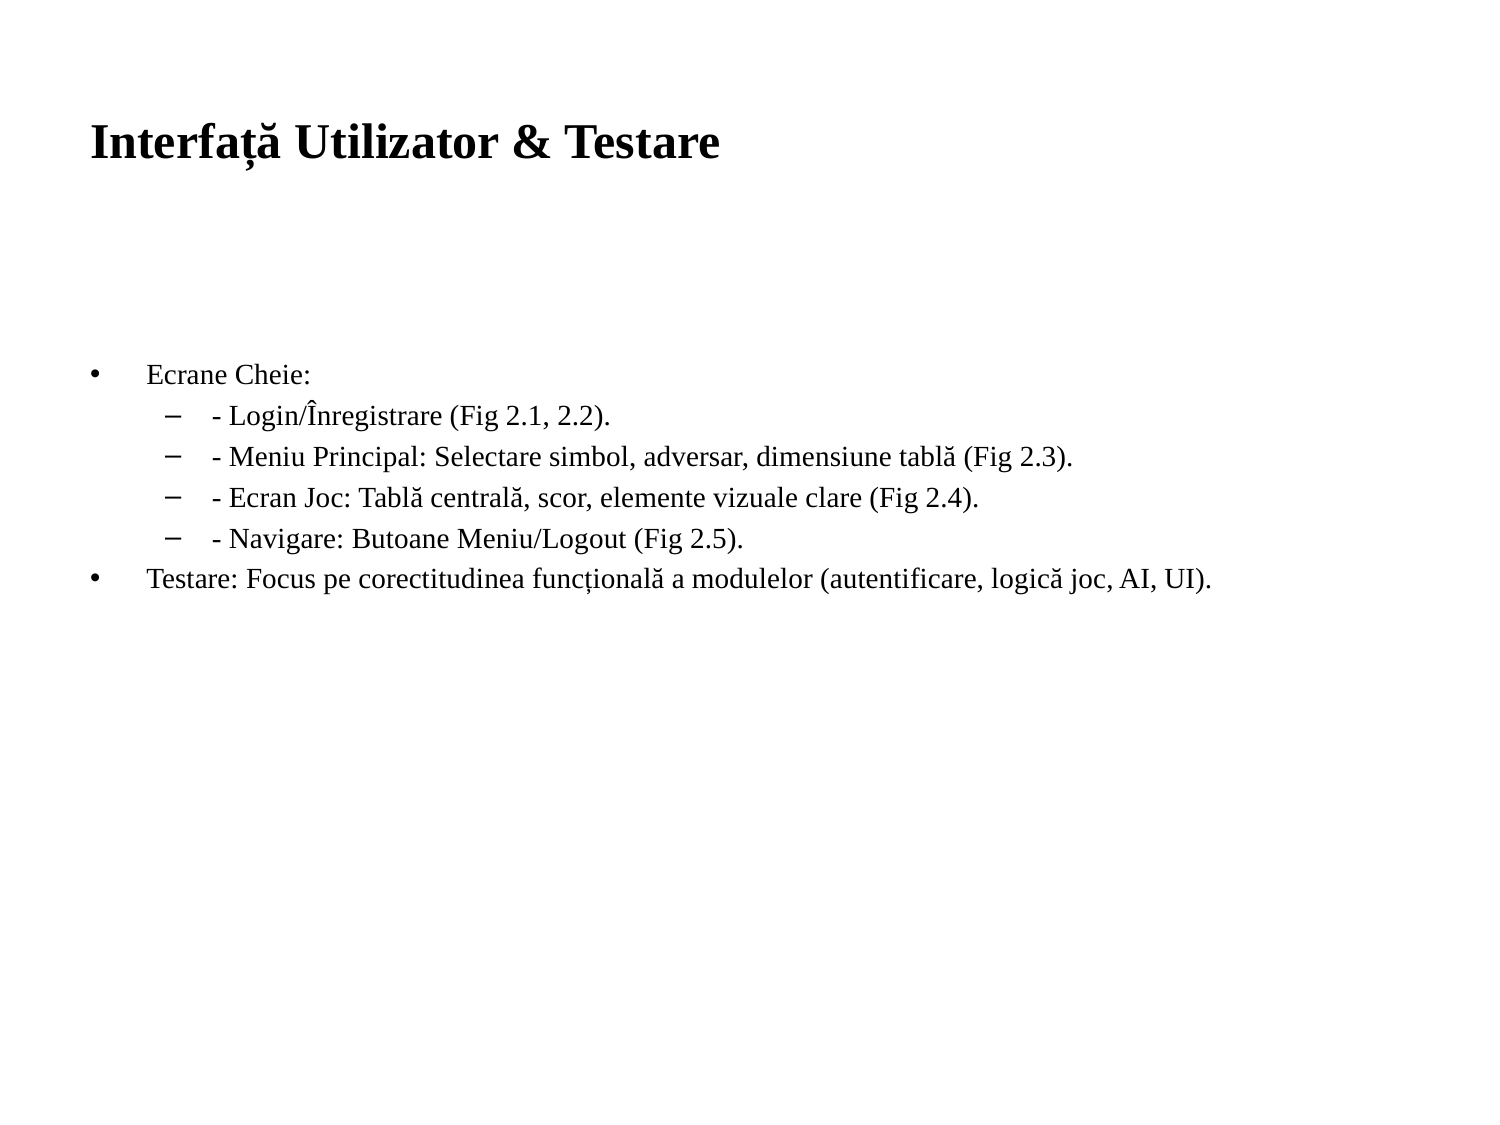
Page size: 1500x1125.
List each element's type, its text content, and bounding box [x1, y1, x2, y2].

title Interfață Utilizator & Testare [75, 45, 1425, 233]
list Ecrane Cheie: - Login/Înregistrare (Fig 2.1, 2.2). - Meniu Principal: Selectare simbol, adversar, dimensiune tablă (Fig 2.3). - Ecran Joc: Tablă centrală, scor, elemente vizuale clare (Fig 2.4). - Navigare: Butoane Meniu/Logout (Fig 2.5). Testare: Focus pe corectitudinea funcțională a modulelor (autentificare, logică joc, AI, UI). [75, 262, 1425, 1005]
